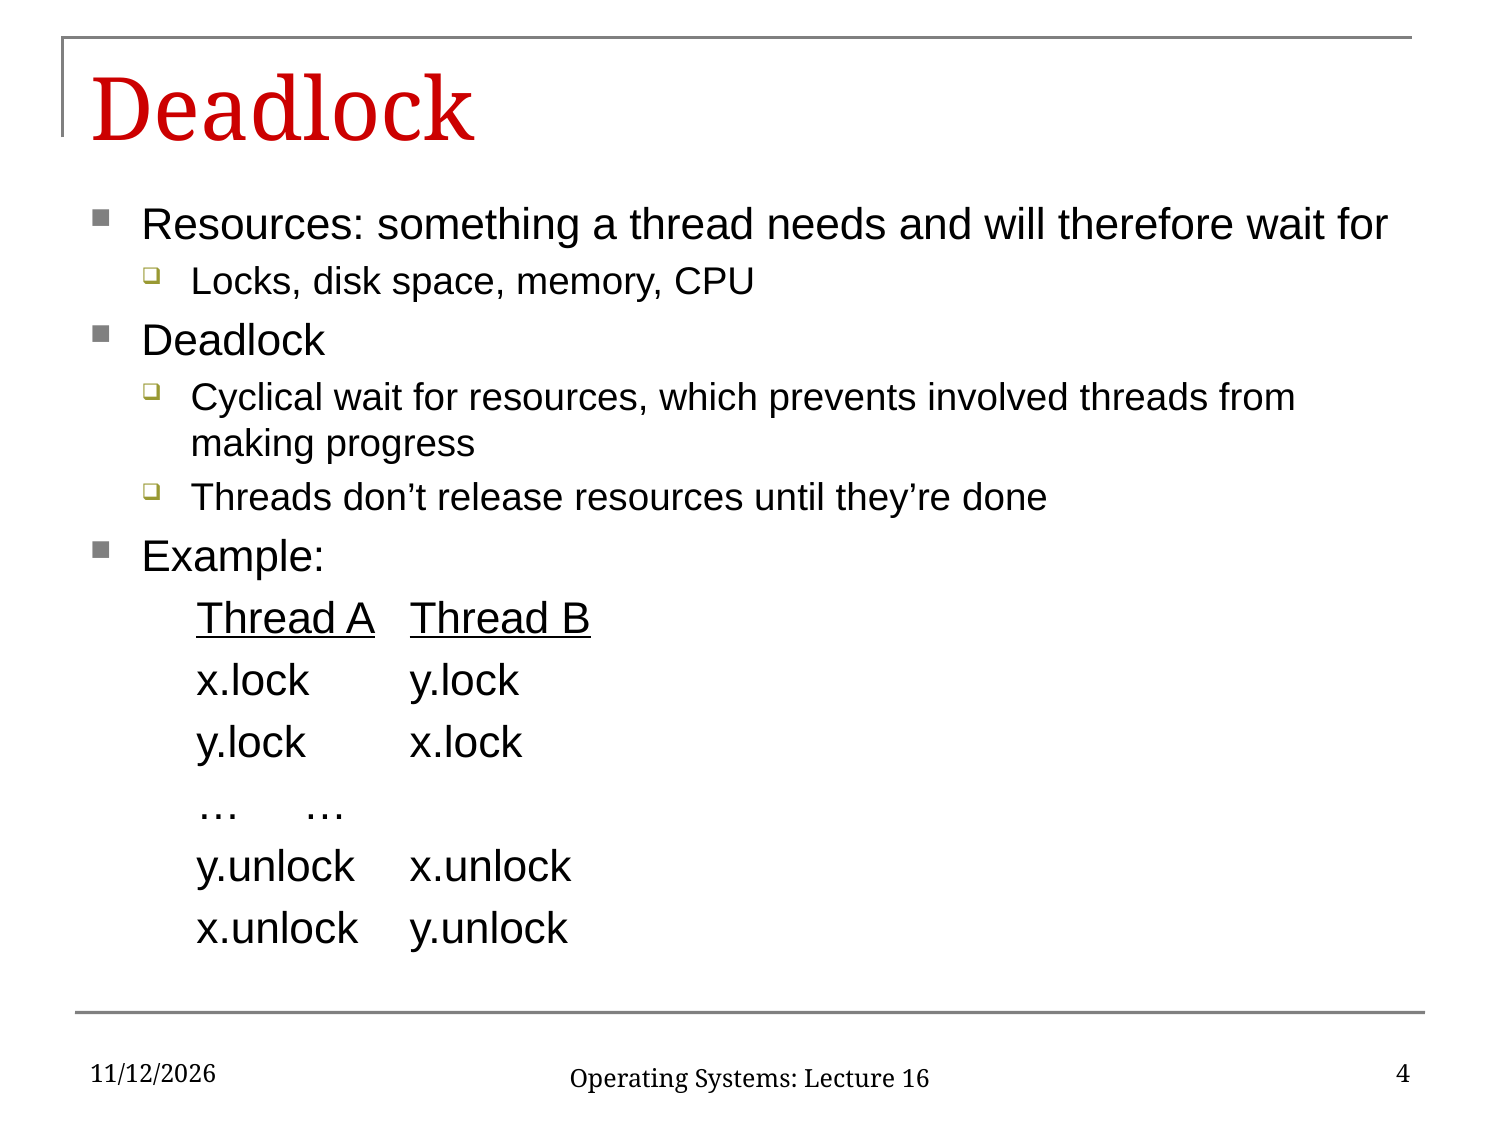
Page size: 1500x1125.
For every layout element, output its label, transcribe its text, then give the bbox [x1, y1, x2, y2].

title Deadlock [75, 45, 1425, 163]
slide_number 4 [1074, 1023, 1426, 1100]
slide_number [74, 1023, 426, 1100]
footer Operating Systems: Lecture 16 [512, 1024, 988, 1101]
list Resources: something a thread needs and will therefore wait for Locks, disk space, memory, CPU Deadlock Cyclical wait for resources, which prevents involved threads from making progress Threads don’t release resources until they’re done Example: Thread A Thread B x.lock y.lock y.lock x.lock … … y.unlock x.unlock x.unlock y.unlock [75, 187, 1425, 1006]
